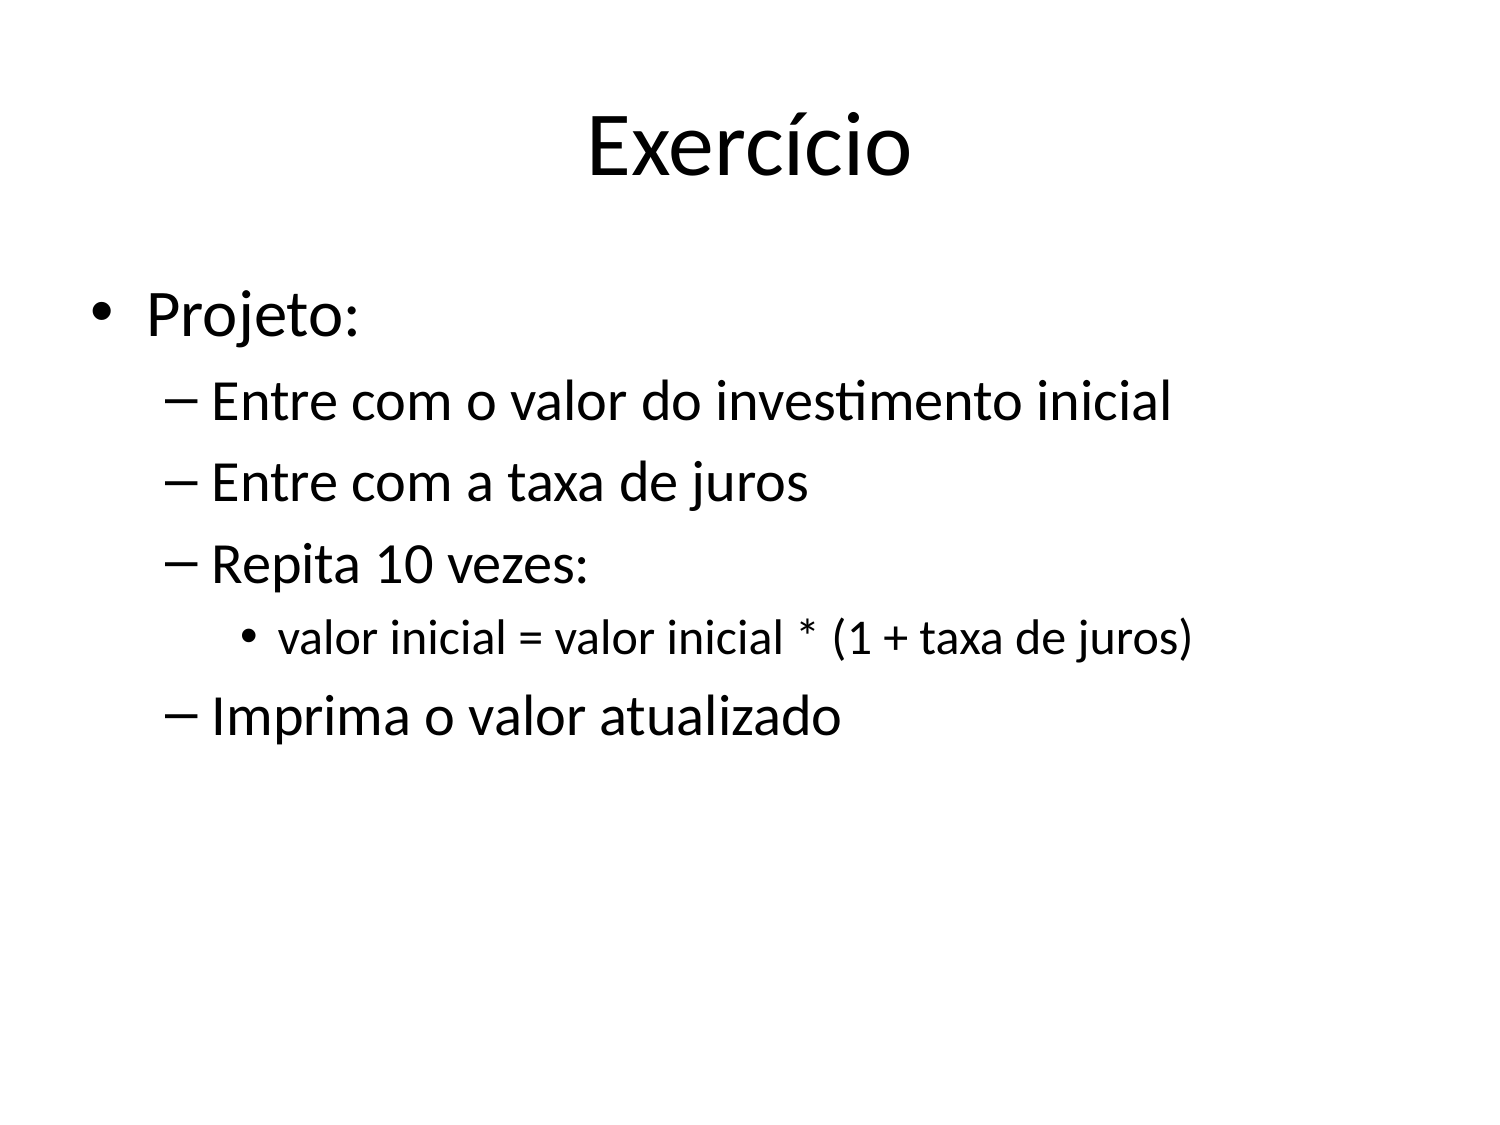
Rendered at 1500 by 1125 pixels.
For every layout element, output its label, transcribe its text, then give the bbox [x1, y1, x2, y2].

title Exercício [75, 45, 1425, 233]
list Projeto: Entre com o valor do investimento inicial Entre com a taxa de juros Repita 10 vezes: valor inicial = valor inicial * (1 + taxa de juros) Imprima o valor atualizado [75, 262, 1425, 1005]
